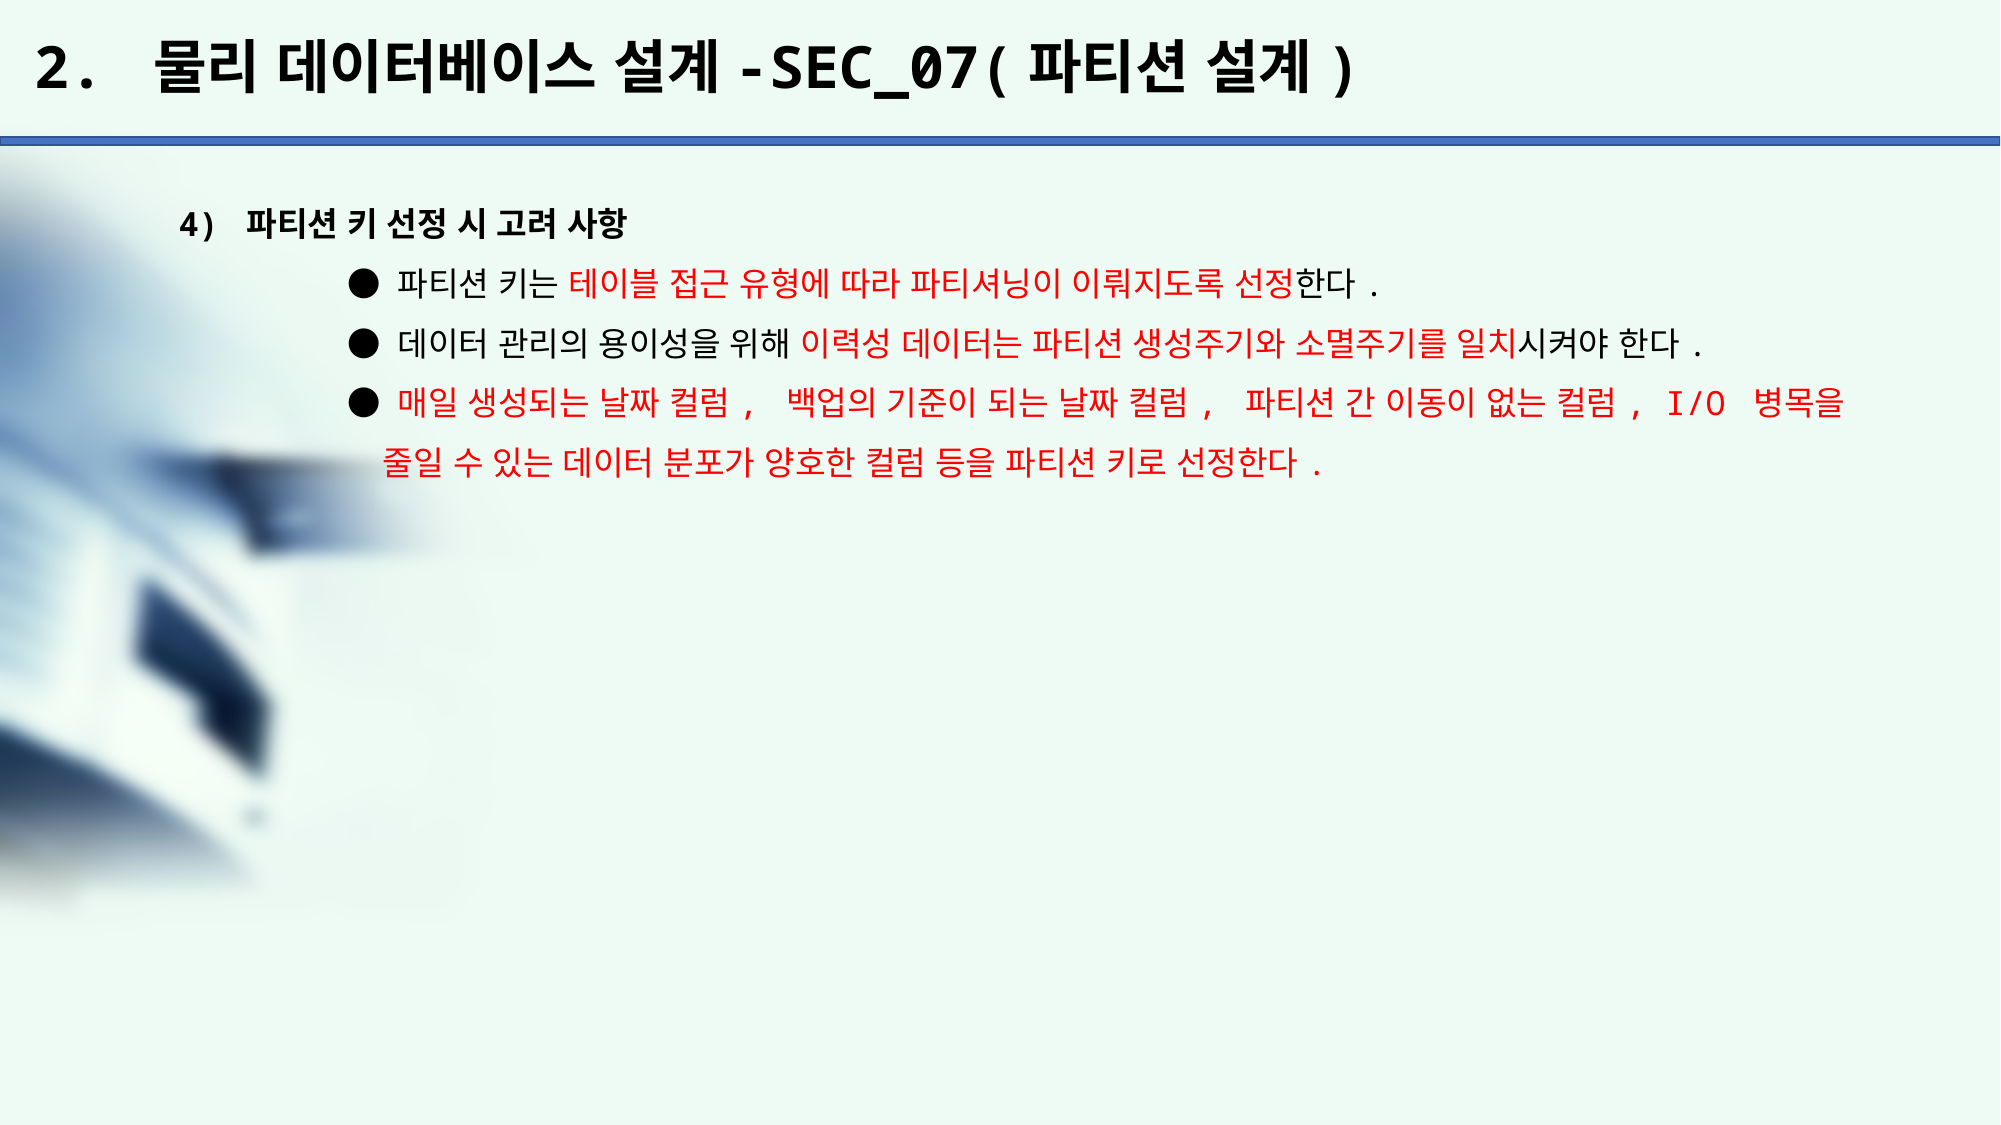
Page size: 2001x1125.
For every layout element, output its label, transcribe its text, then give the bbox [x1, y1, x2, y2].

title 2. 물리 데이터베이스 설계-SEC_07(파티션 설계) [19, 14, 1922, 126]
picture [0, 0, 2000, 136]
picture [0, 146, 2000, 1125]
text_box 4) 파티션 키 선정 시 고려 사항 ● 파티션 키는 테이블 접근 유형에 따라 파티셔닝이 이뤄지도록 선정한다. ● 데이터 관리의 용이성을 위해 이력성 데이터는 파티션 생성주기와 소멸주기를 일치시켜야 한다. ● 매일 생성되는 날짜 컬럼, 백업의 기준이 되는 날짜 컬럼, 파티션 간 이동이 없는 컬럼, I/O 병목을 줄일 수 있는 데이터 분포가 양호한 컬럼 등을 파티션 키로 선정한다. [163, 175, 1969, 490]
